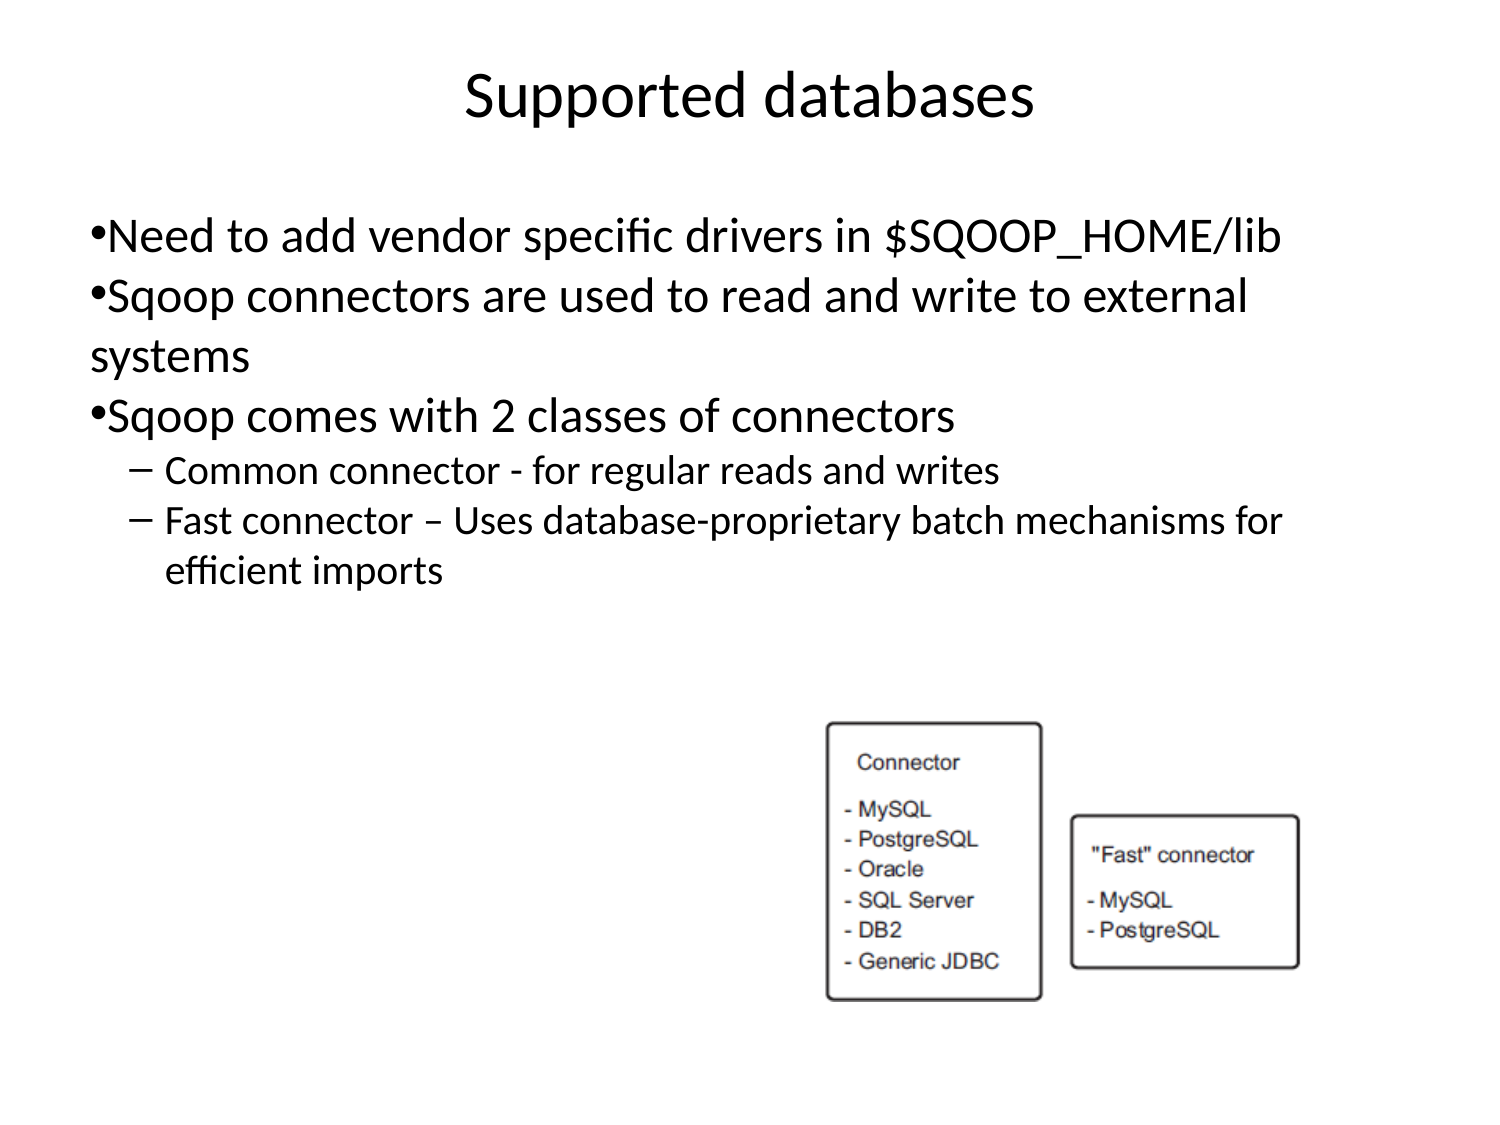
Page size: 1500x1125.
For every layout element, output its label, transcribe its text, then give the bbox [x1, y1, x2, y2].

text_box Need to add vendor specific drivers in $SQOOP_HOME/lib Sqoop connectors are used to read and write to external systems Sqoop comes with 2 classes of connectors Common connector - for regular reads and writes Fast connector – Uses database-proprietary batch mechanisms for efficient imports [74, 195, 1425, 1050]
text_box Supported databases [74, 45, 1425, 138]
picture [774, 687, 1319, 1002]
